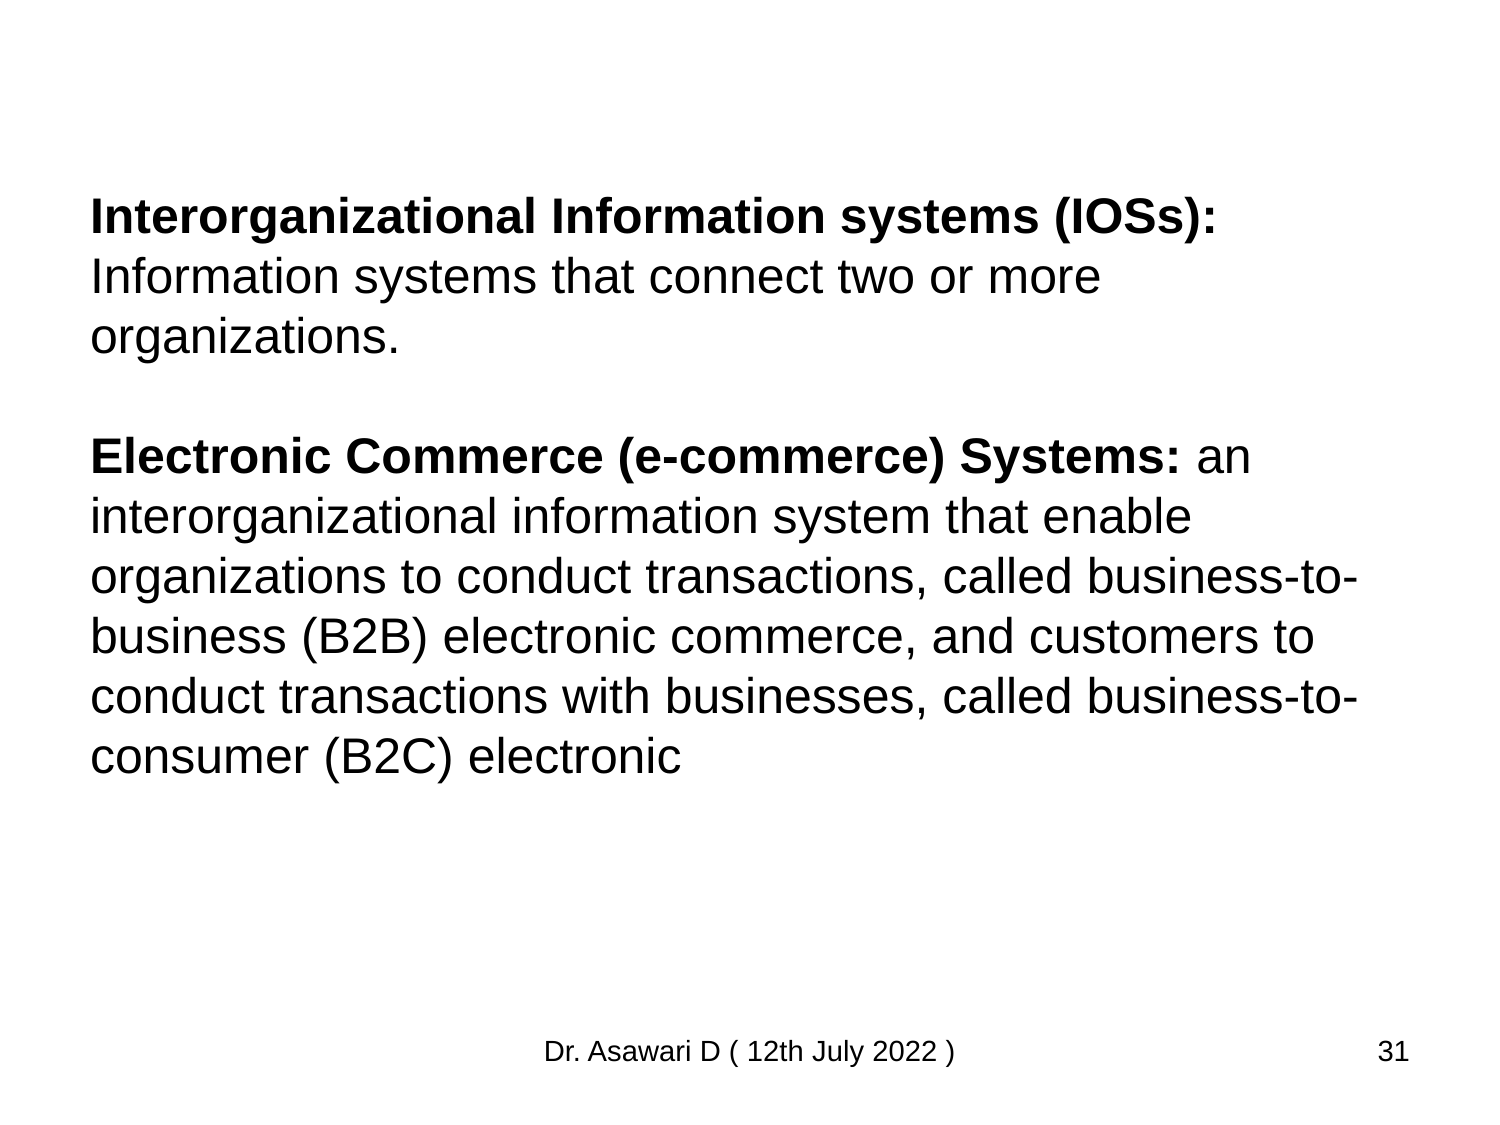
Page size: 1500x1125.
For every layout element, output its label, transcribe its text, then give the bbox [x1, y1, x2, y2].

title Interorganizational Information systems (IOSs): Information systems that connect two or more organizations. Electronic Commerce (e-commerce) Systems: an interorganizational information system that enable organizations to conduct transactions, called business-to-business (B2B) electronic commerce, and customers to conduct transactions with businesses, called business-to-consumer (B2C) electronic [75, 31, 1425, 996]
footer Dr. Asawari D ( 12th July 2022 ) [512, 1024, 988, 1103]
slide_number ‹#› [1074, 1024, 1425, 1103]
